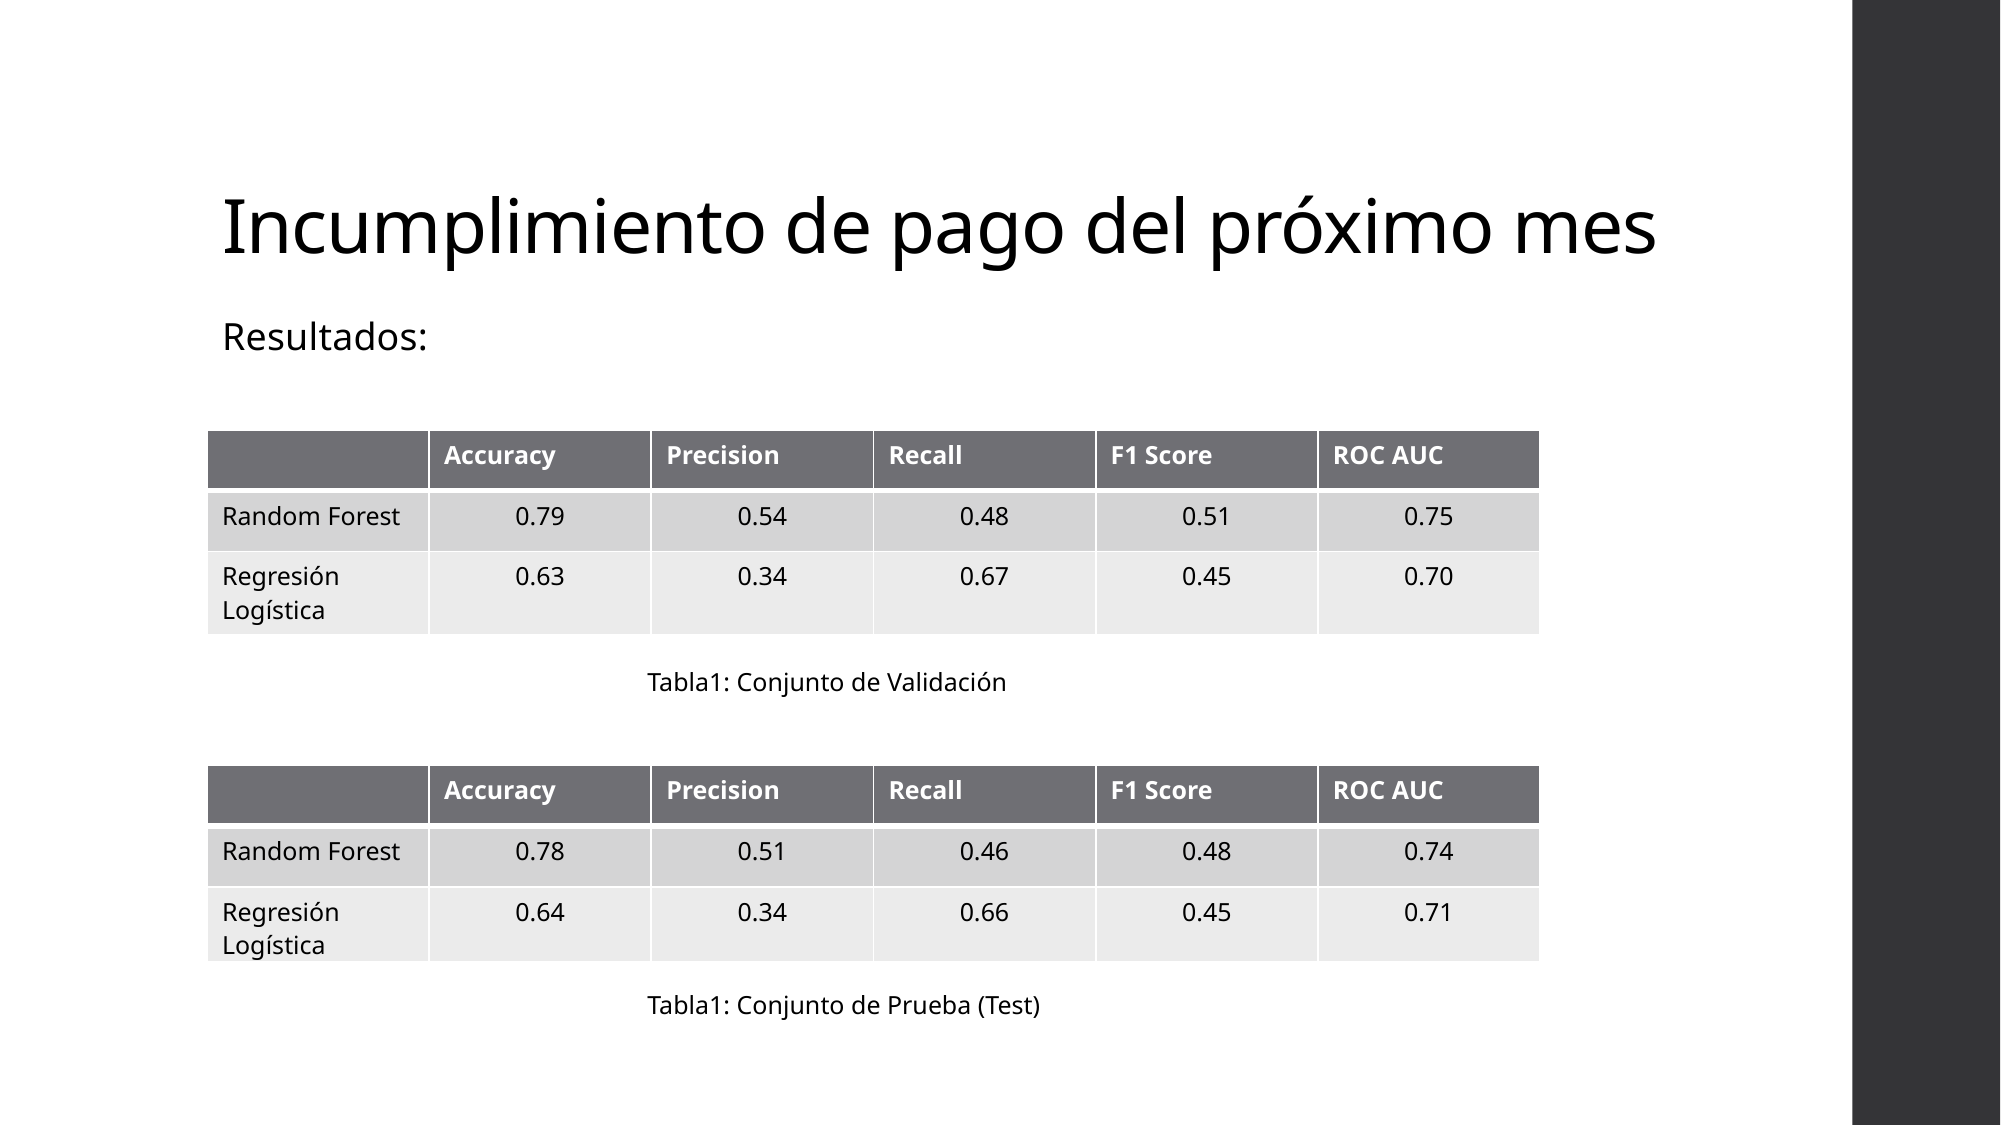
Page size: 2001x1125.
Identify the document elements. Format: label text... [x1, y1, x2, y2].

table_header [208, 431, 428, 488]
table_cell 0.45 [1097, 552, 1317, 634]
table_cell 0.34 [652, 888, 873, 961]
table_header ROC AUC [1319, 766, 1539, 823]
table_header Accuracy [430, 766, 650, 823]
table_cell 0.66 [874, 888, 1095, 961]
table_header Precision [652, 766, 873, 823]
table_header Accuracy [430, 431, 650, 488]
text_box Tabla1: Conjunto de Validación [632, 659, 1291, 704]
table_cell 0.46 [874, 829, 1095, 886]
text_box Tabla1: Conjunto de Prueba (Test) [632, 982, 1291, 1028]
table_cell 0.79 [430, 493, 650, 551]
table_cell 0.48 [1097, 829, 1317, 886]
table_header F1 Score [1097, 766, 1317, 823]
table_header Precision [652, 431, 873, 488]
table_cell 0.51 [1097, 493, 1317, 551]
table_cell Regresión Logística [208, 888, 428, 961]
title Incumplimiento de pago del próximo mes [206, 60, 1797, 278]
table_cell 0.48 [874, 493, 1095, 551]
table_cell Random Forest [208, 829, 428, 886]
table_cell 0.54 [652, 493, 873, 551]
table_cell 0.51 [652, 829, 873, 886]
table_cell 0.74 [1319, 829, 1539, 886]
table_cell 0.67 [874, 552, 1095, 634]
table_cell 0.75 [1319, 493, 1539, 551]
table_cell 0.45 [1097, 888, 1317, 961]
table_cell Regresión Logística [208, 552, 428, 634]
table_cell 0.70 [1319, 552, 1539, 634]
table_cell Random Forest [208, 493, 428, 551]
table_header Recall [874, 431, 1095, 488]
table_header ROC AUC [1319, 431, 1539, 488]
table_cell 0.71 [1319, 888, 1539, 961]
table_header [208, 766, 428, 823]
table_header F1 Score [1097, 431, 1317, 488]
table_cell 0.63 [430, 552, 650, 634]
table_header Recall [874, 766, 1095, 823]
table_cell 0.64 [430, 888, 650, 961]
table_cell 0.78 [430, 829, 650, 886]
table_cell 0.34 [652, 552, 873, 634]
list Resultados: [206, 308, 1617, 1023]
